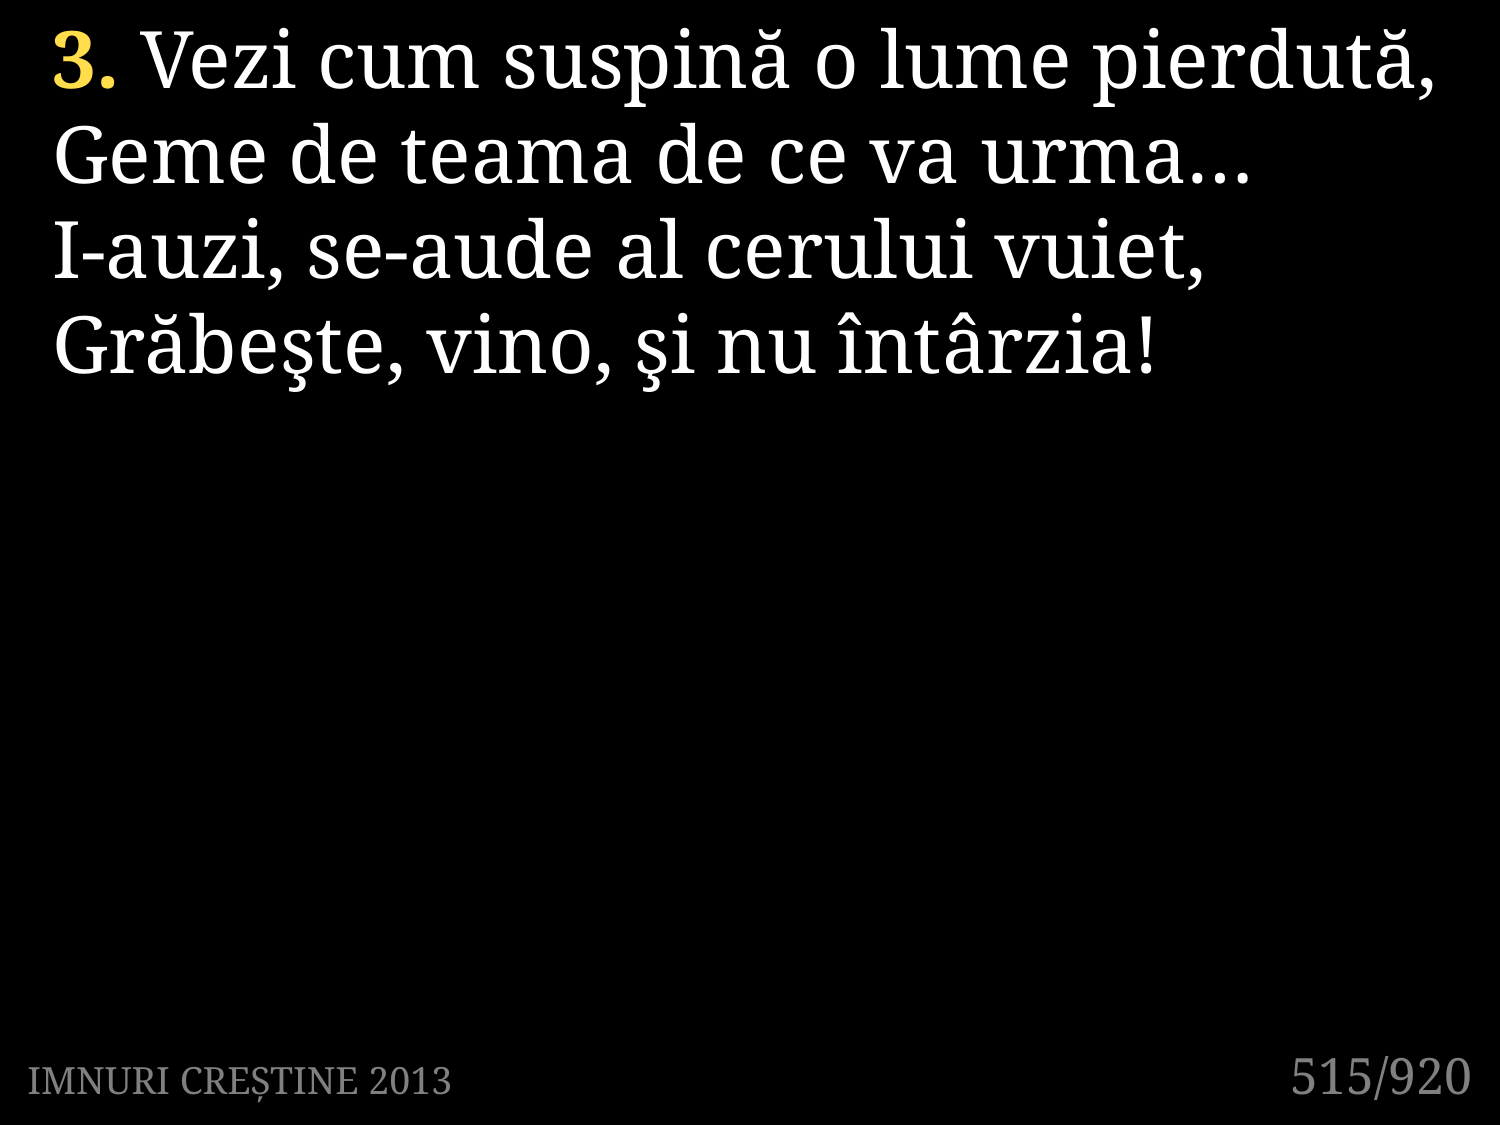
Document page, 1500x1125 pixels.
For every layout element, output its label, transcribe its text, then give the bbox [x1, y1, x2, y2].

text_box 515/920 [637, 1037, 1488, 1113]
text_box 3. Vezi cum suspină o lume pierdută, Geme de teama de ce va urma… I-auzi, se-aude al cerului vuiet, Grăbeşte, vino, şi nu întârzia! [37, 2, 1500, 397]
text_box IMNURI CREȘTINE 2013 [12, 1049, 637, 1110]
